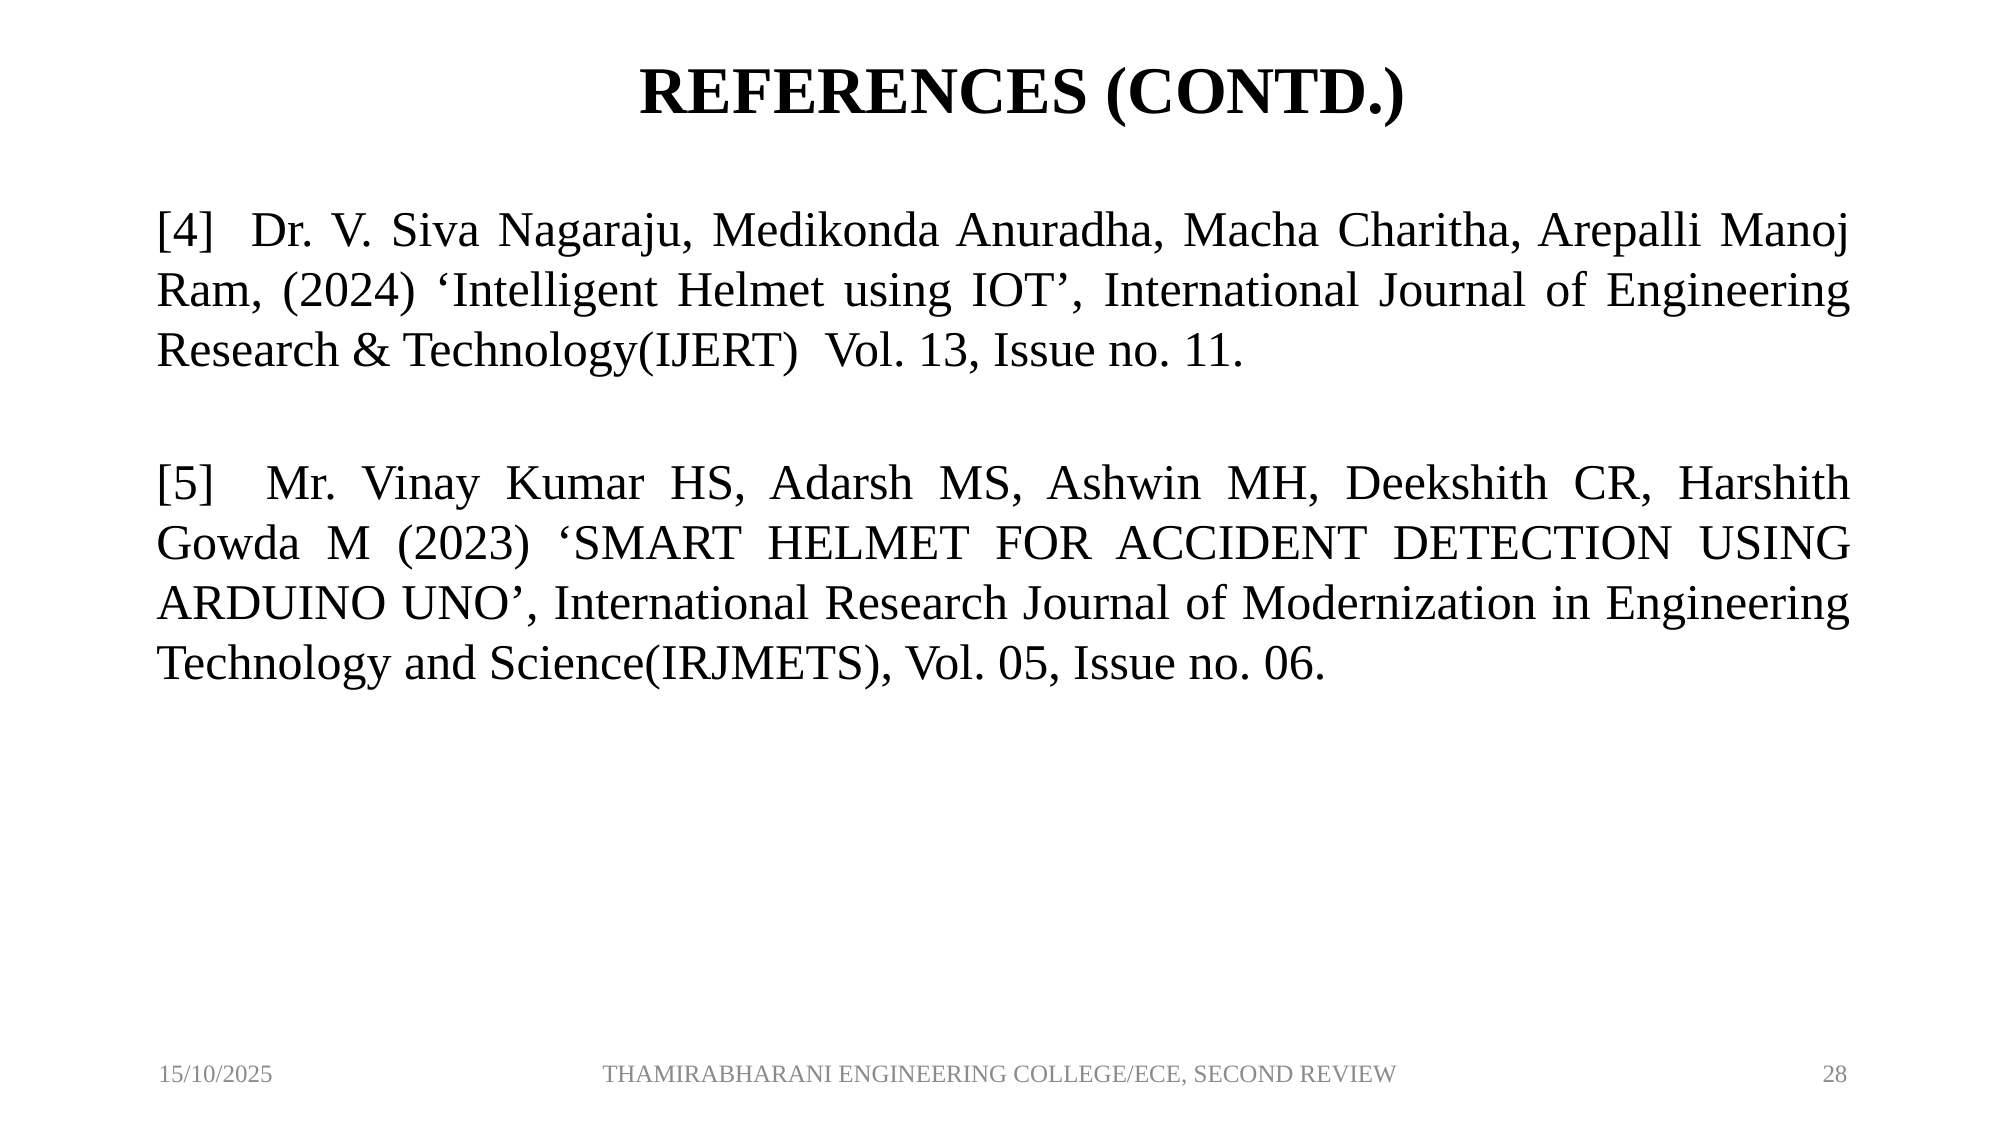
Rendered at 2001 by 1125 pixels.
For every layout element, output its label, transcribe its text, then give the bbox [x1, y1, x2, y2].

slide_number 27 [1560, 1042, 1863, 1103]
title REFERENCES (CONTD.) [225, 3, 1620, 181]
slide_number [137, 1042, 440, 1103]
list [4] Dr. V. Siva Nagaraju, Medikonda Anuradha, Macha Charitha, Arepalli Manoj Ram, (2024) ‘Intelligent Helmet using IOT’, International Journal of Engineering Research & Technology(IJERT) Vol. 13, Issue no. 11. [5] Mr. Vinay Kumar HS, Adarsh MS, Ashwin MH, Deekshith CR, Harshith Gowda M (2023) ‘SMART HELMET FOR ACCIDENT DETECTION USING ARDUINO UNO’, International Research Journal of Modernization in Engineering Technology and Science(IRJMETS), Vol. 05, Issue no. 06. [126, 189, 1880, 1010]
footer THAMIRABHARANI ENGINEERING COLLEGE/ECE, SECOND REVIEW [440, 1042, 1560, 1103]
